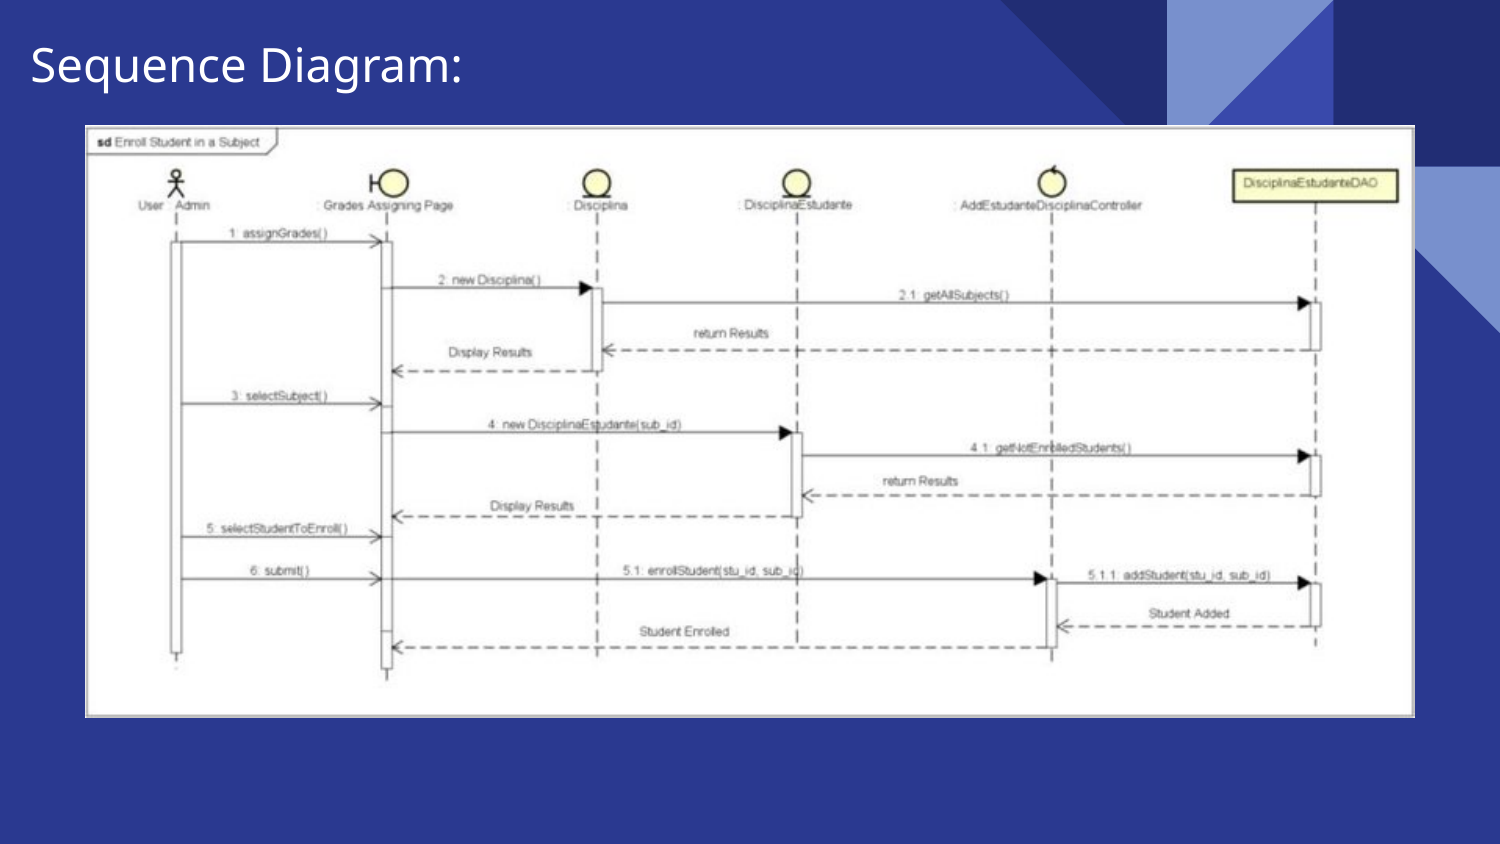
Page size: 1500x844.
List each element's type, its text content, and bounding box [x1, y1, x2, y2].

picture [85, 125, 1415, 719]
title Sequence Diagram: [15, 20, 1417, 108]
